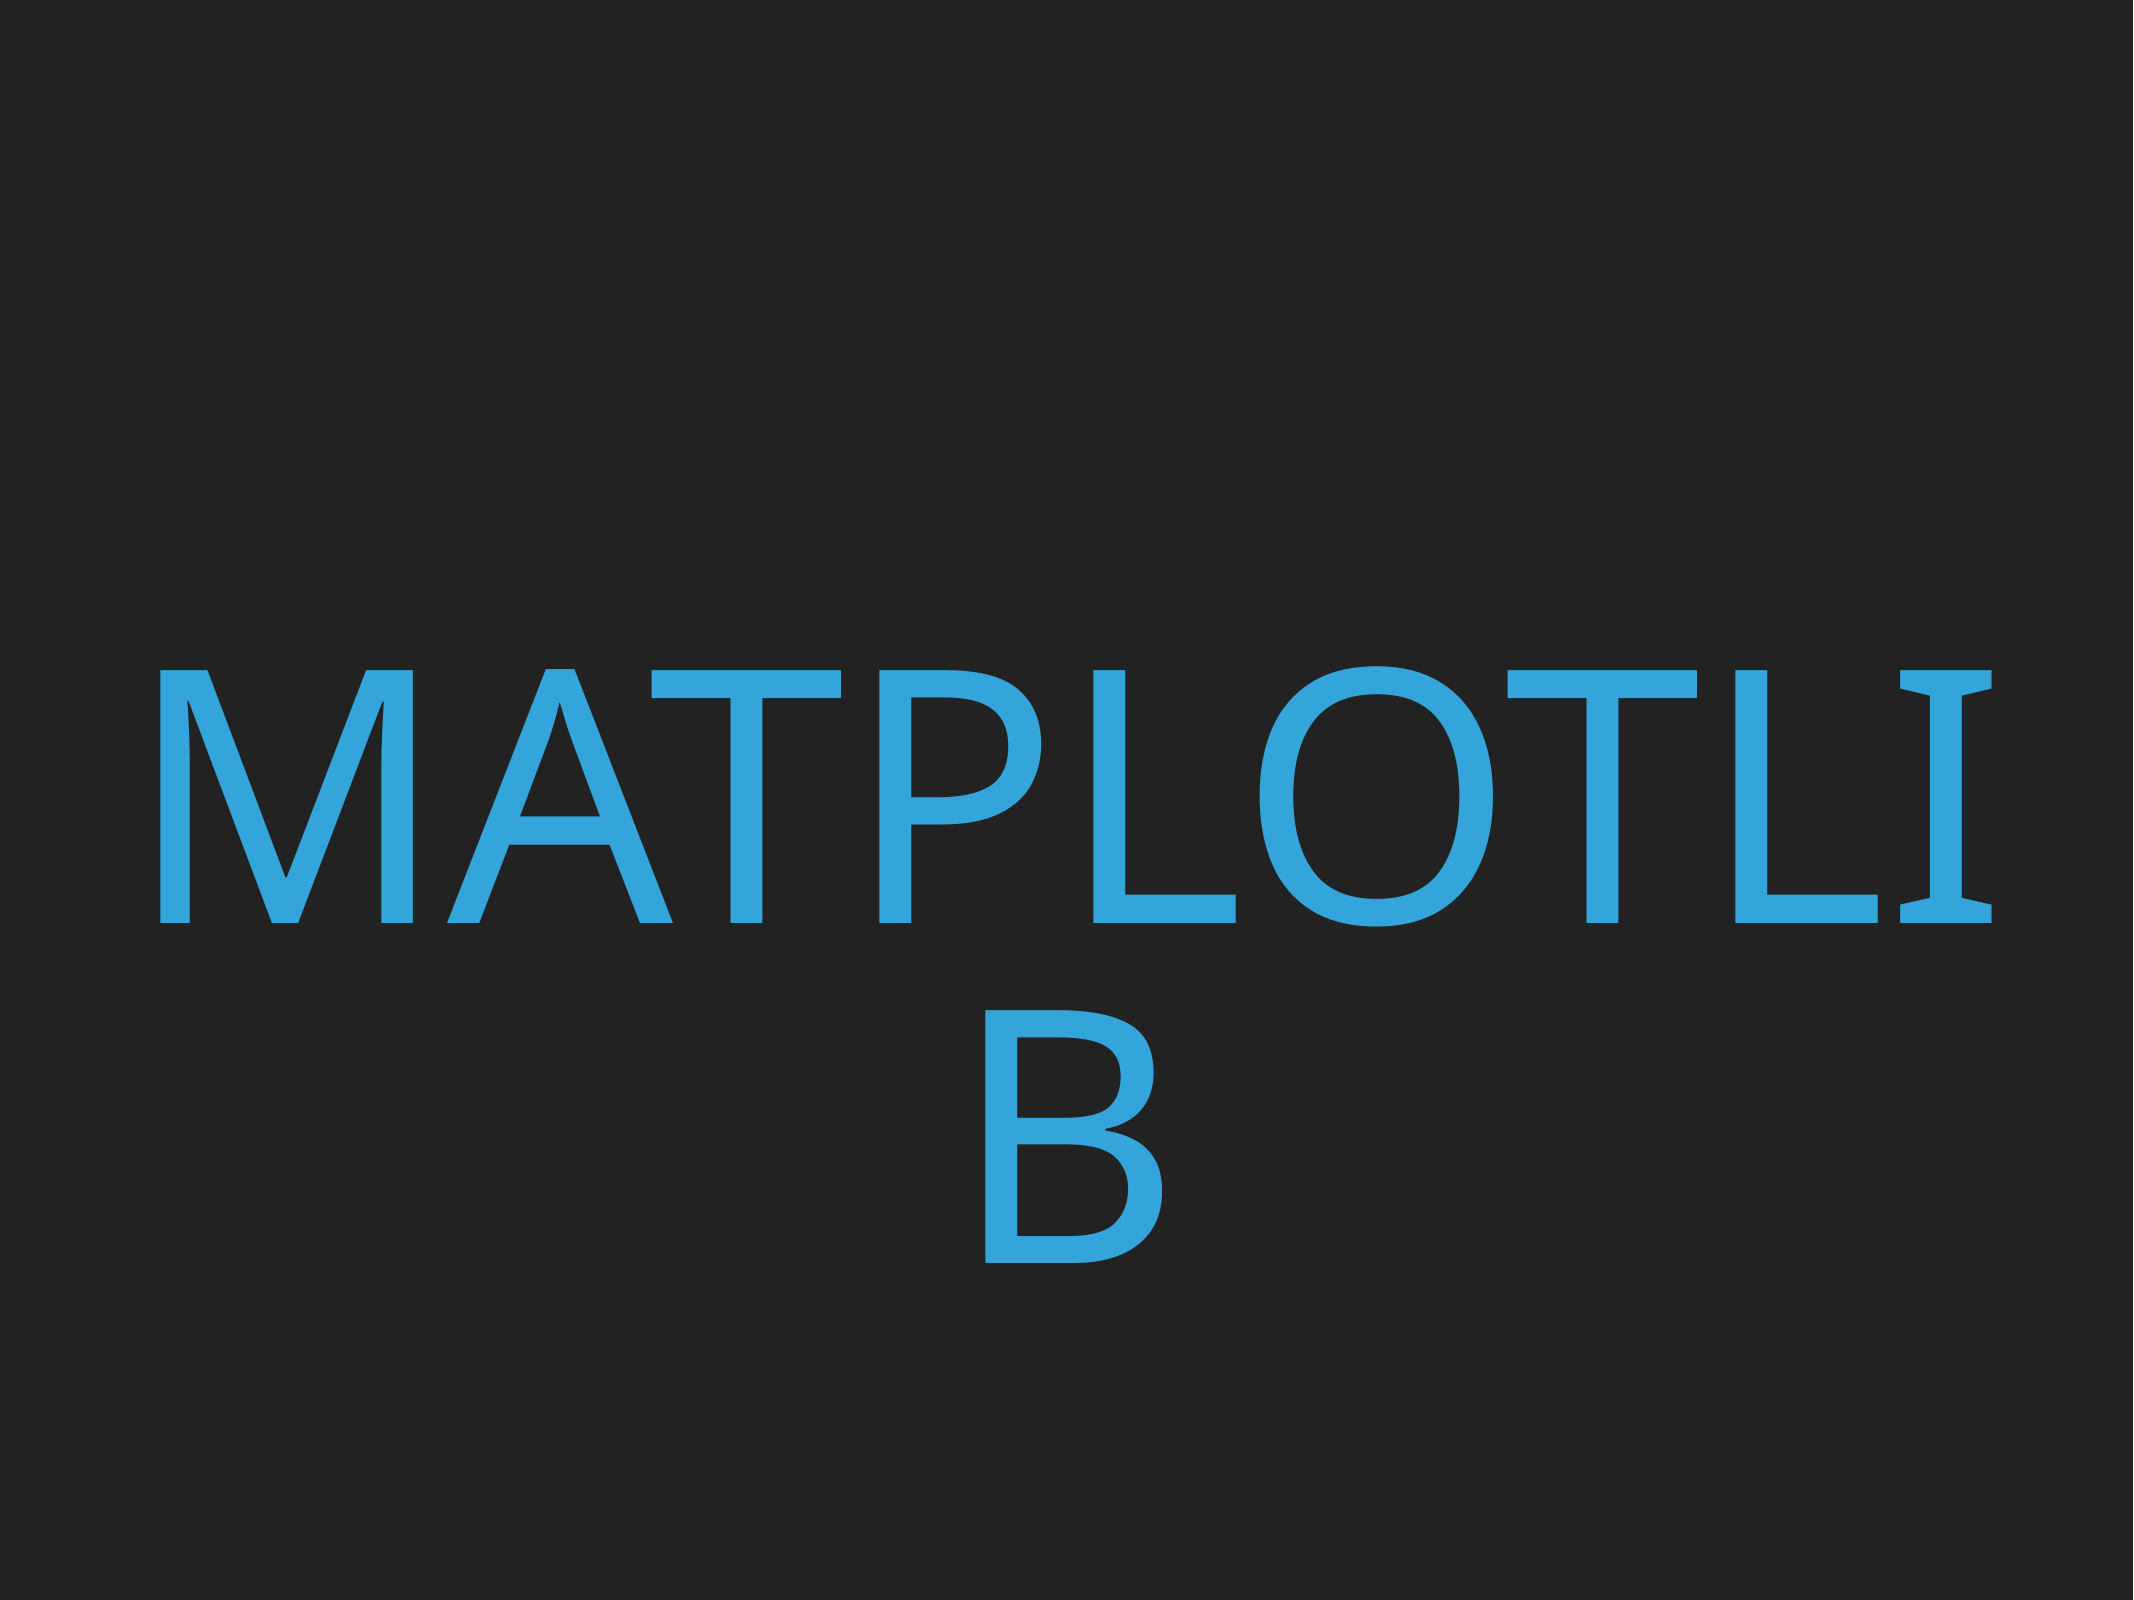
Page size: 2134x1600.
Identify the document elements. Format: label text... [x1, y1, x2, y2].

title MatPlotLib [66, 642, 2068, 1386]
